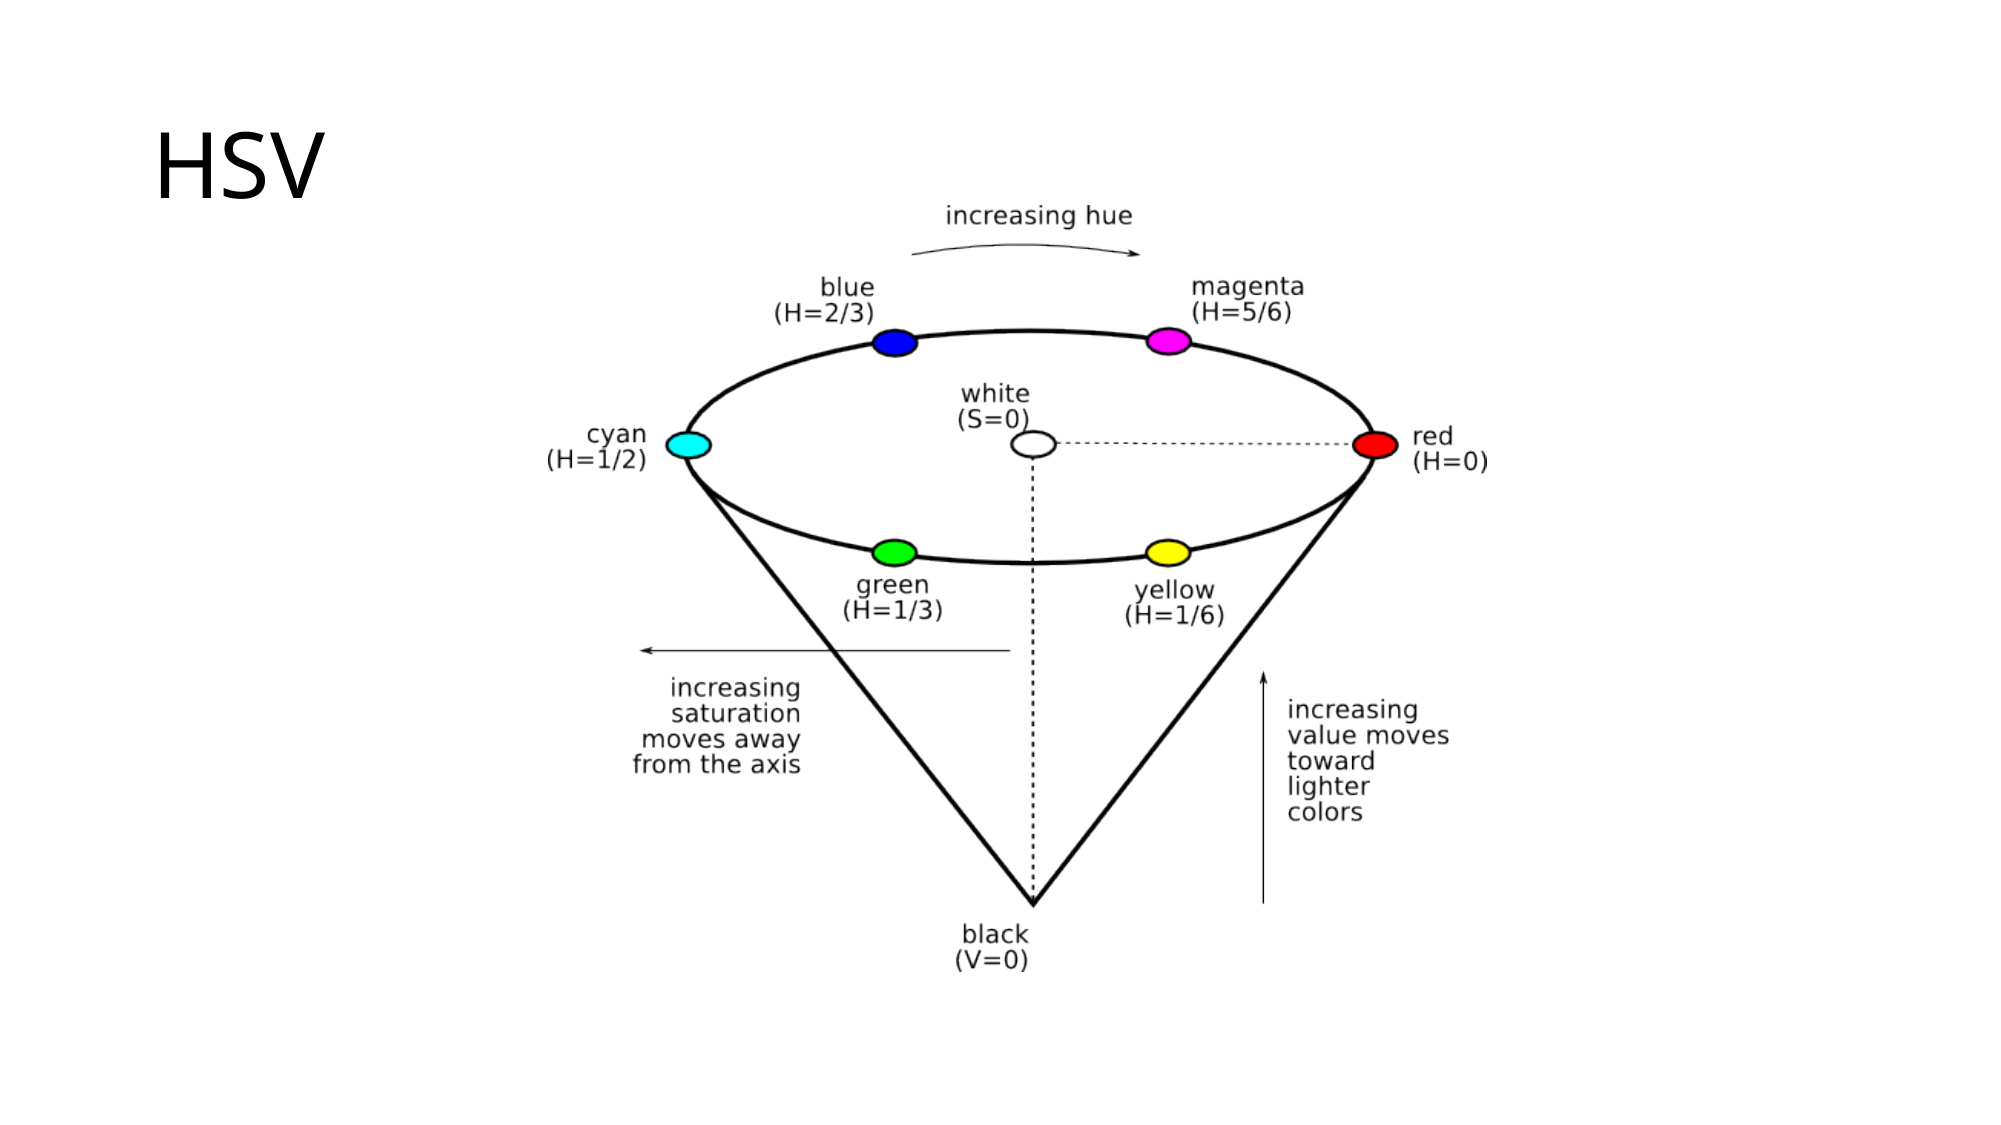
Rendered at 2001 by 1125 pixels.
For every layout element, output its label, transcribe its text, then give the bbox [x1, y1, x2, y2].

text_box HSV [137, 59, 1863, 278]
picture [548, 205, 1487, 972]
